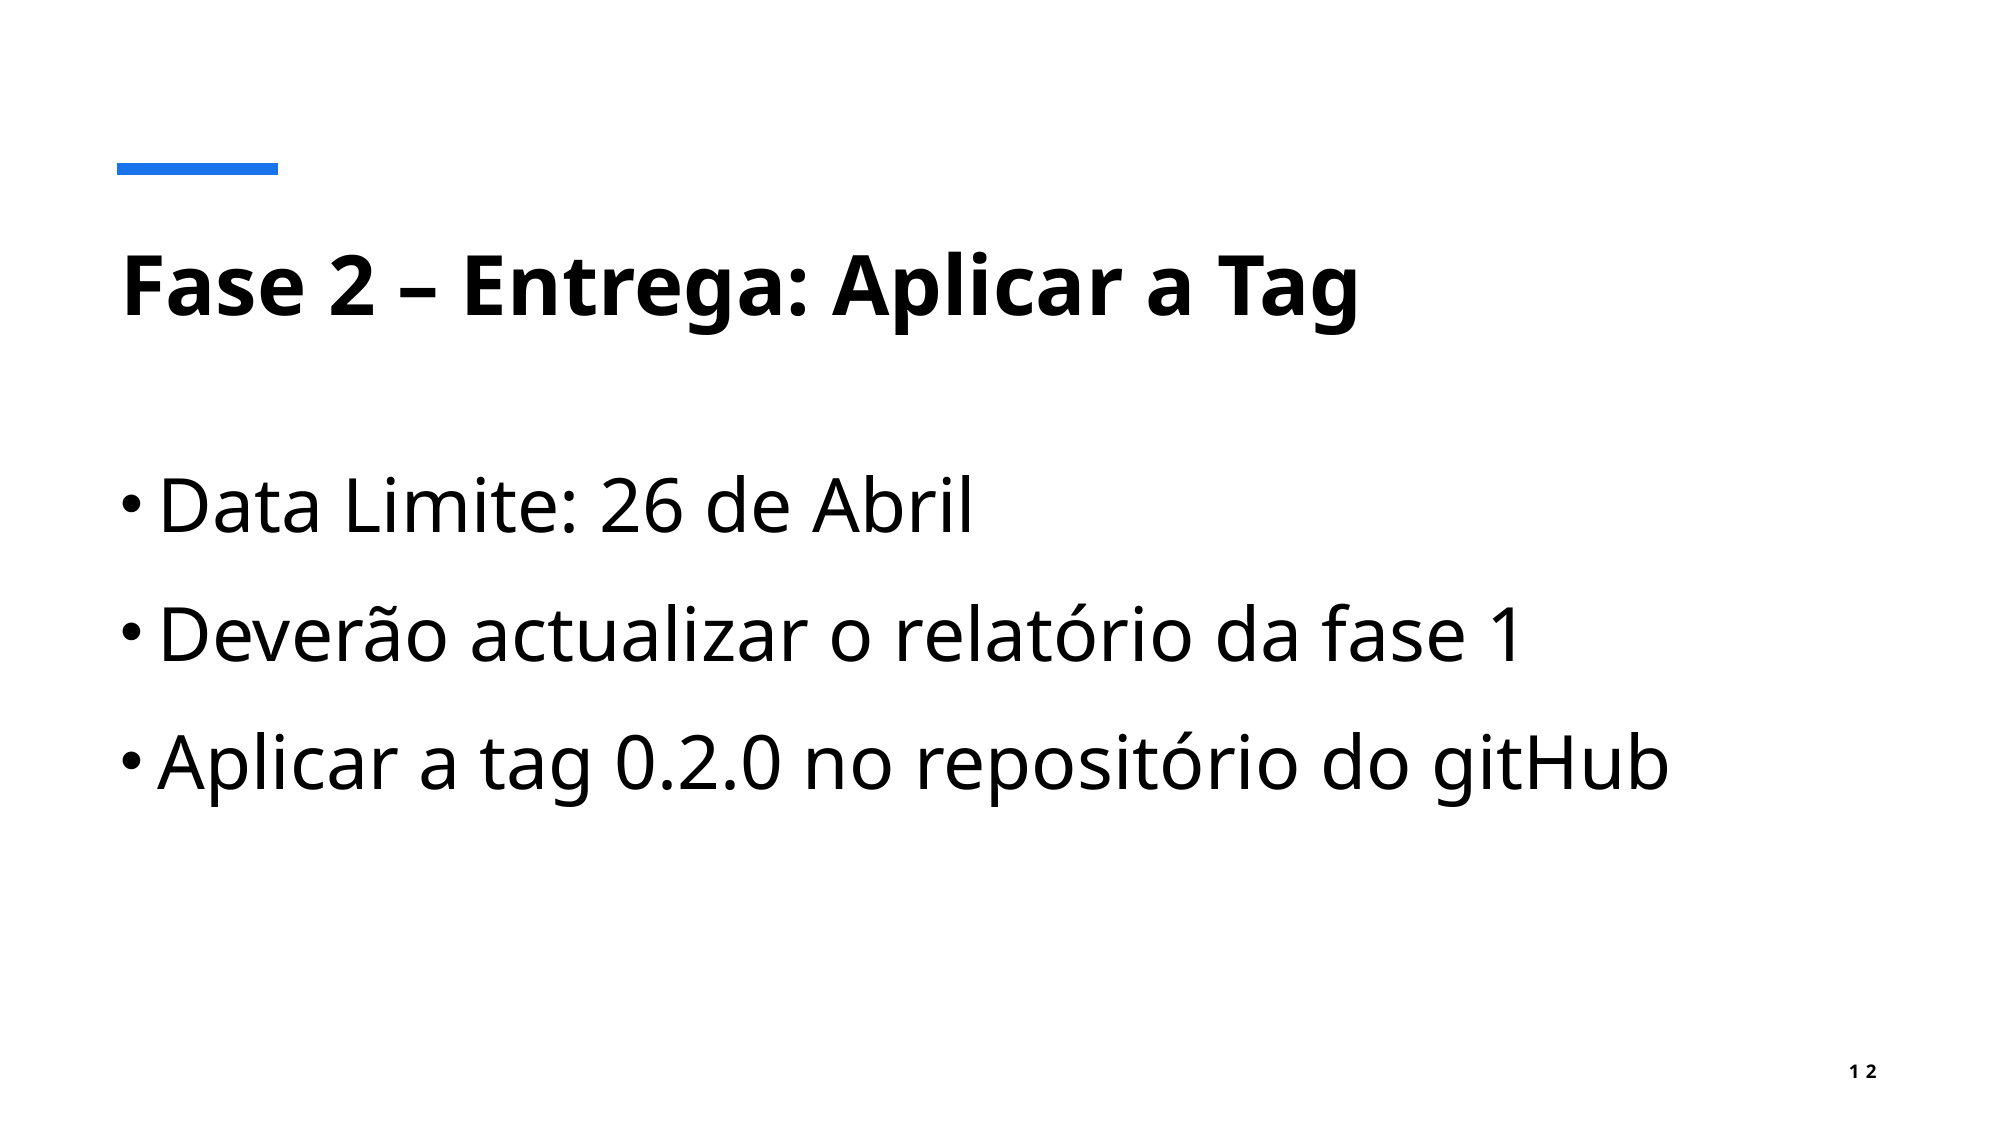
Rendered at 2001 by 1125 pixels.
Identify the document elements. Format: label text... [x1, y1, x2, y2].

slide_number 12 [1772, 1042, 1892, 1103]
title Fase 2 – Entrega: Aplicar a Tag [105, 224, 1892, 405]
list Data Limite: 26 de Abril Deverão actualizar o relatório da fase 1 Aplicar a tag 0.2.0 no repositório do gitHub [105, 431, 1892, 1017]
